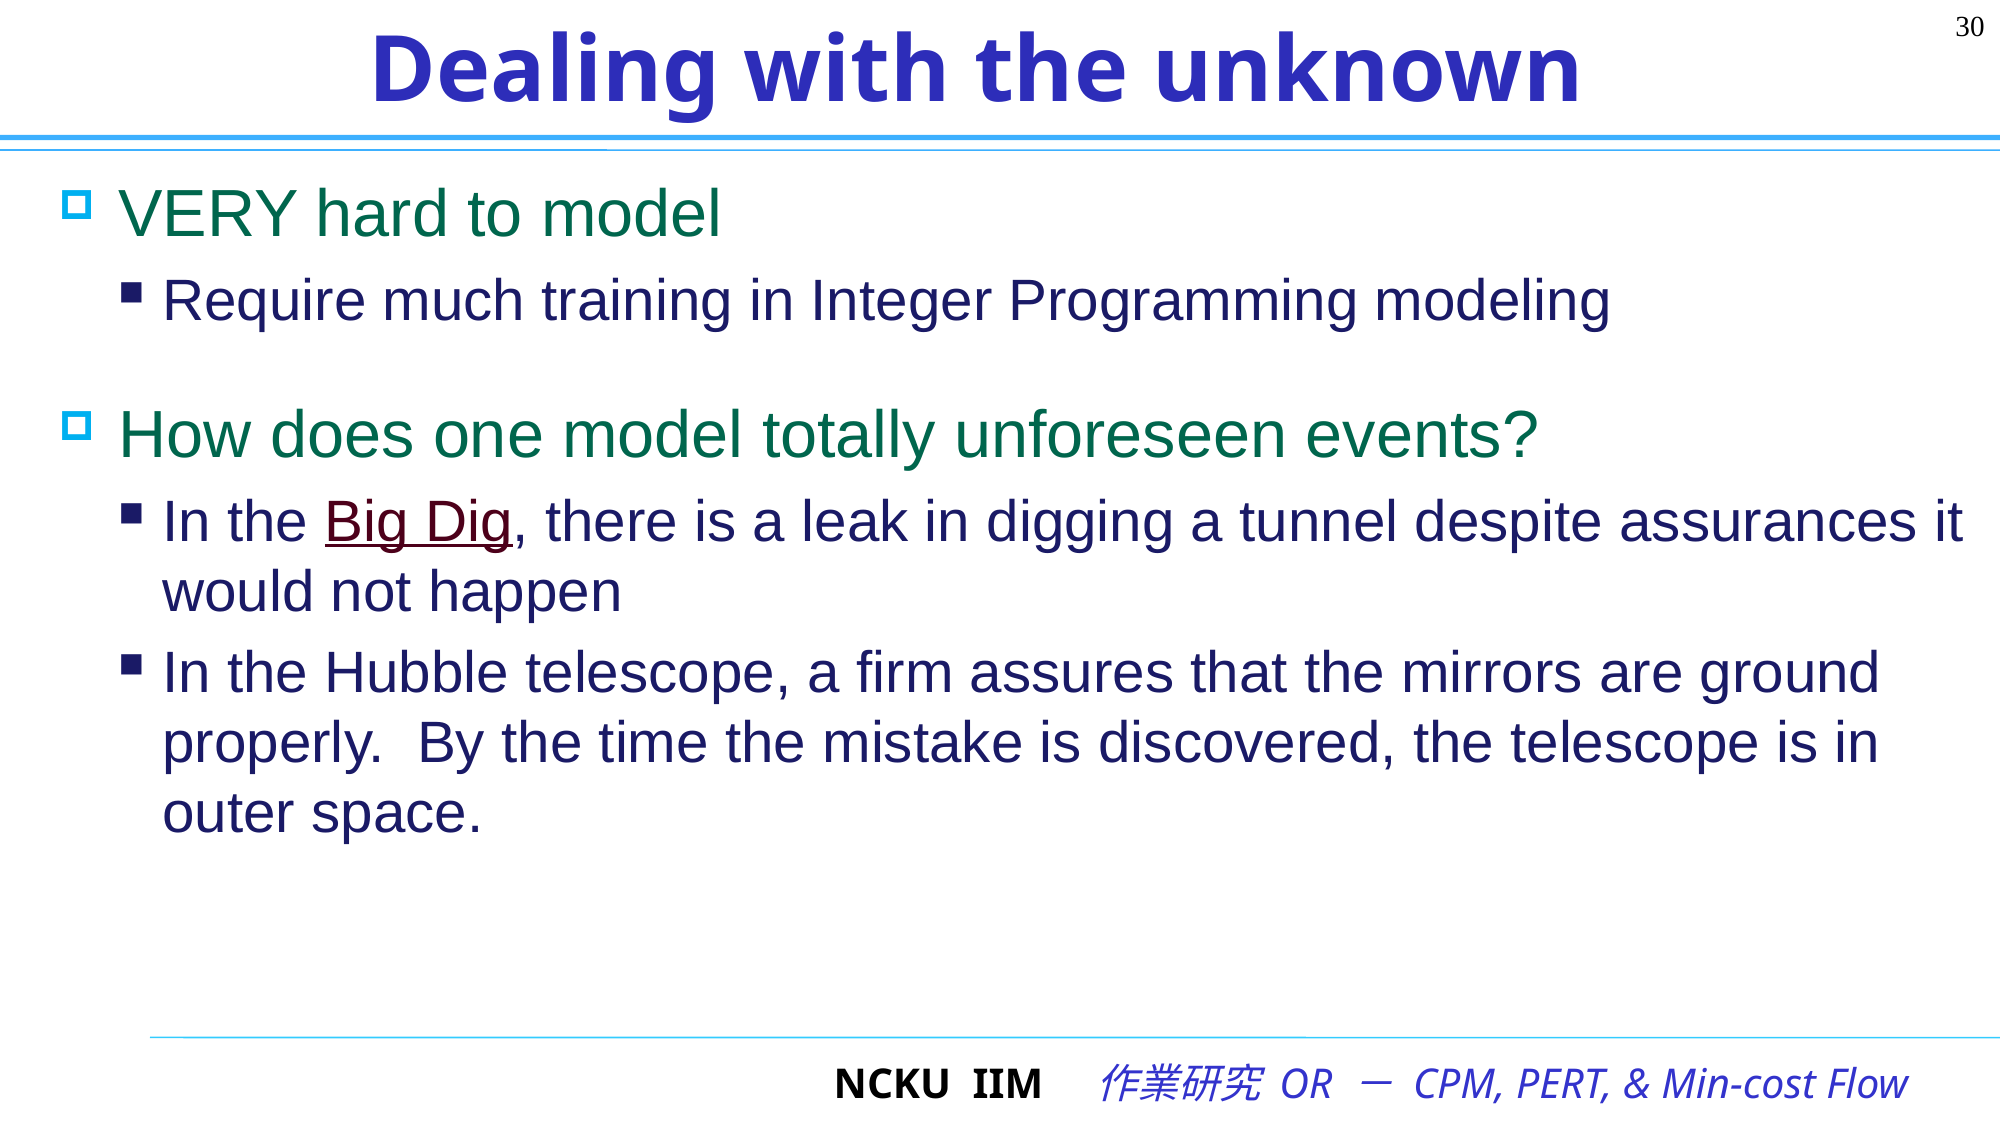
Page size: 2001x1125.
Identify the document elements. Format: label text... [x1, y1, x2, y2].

slide_number 30 [1899, 0, 2000, 75]
list VERY hard to model Require much training in Integer Programming modeling How does one model totally unforeseen events? In the Big Dig, there is a leak in digging a tunnel despite assurances it would not happen In the Hubble telescope, a firm assures that the mirrors are ground properly. By the time the mistake is discovered, the telescope is in outer space. [43, 162, 2000, 1042]
title Dealing with the unknown [52, 0, 1900, 131]
